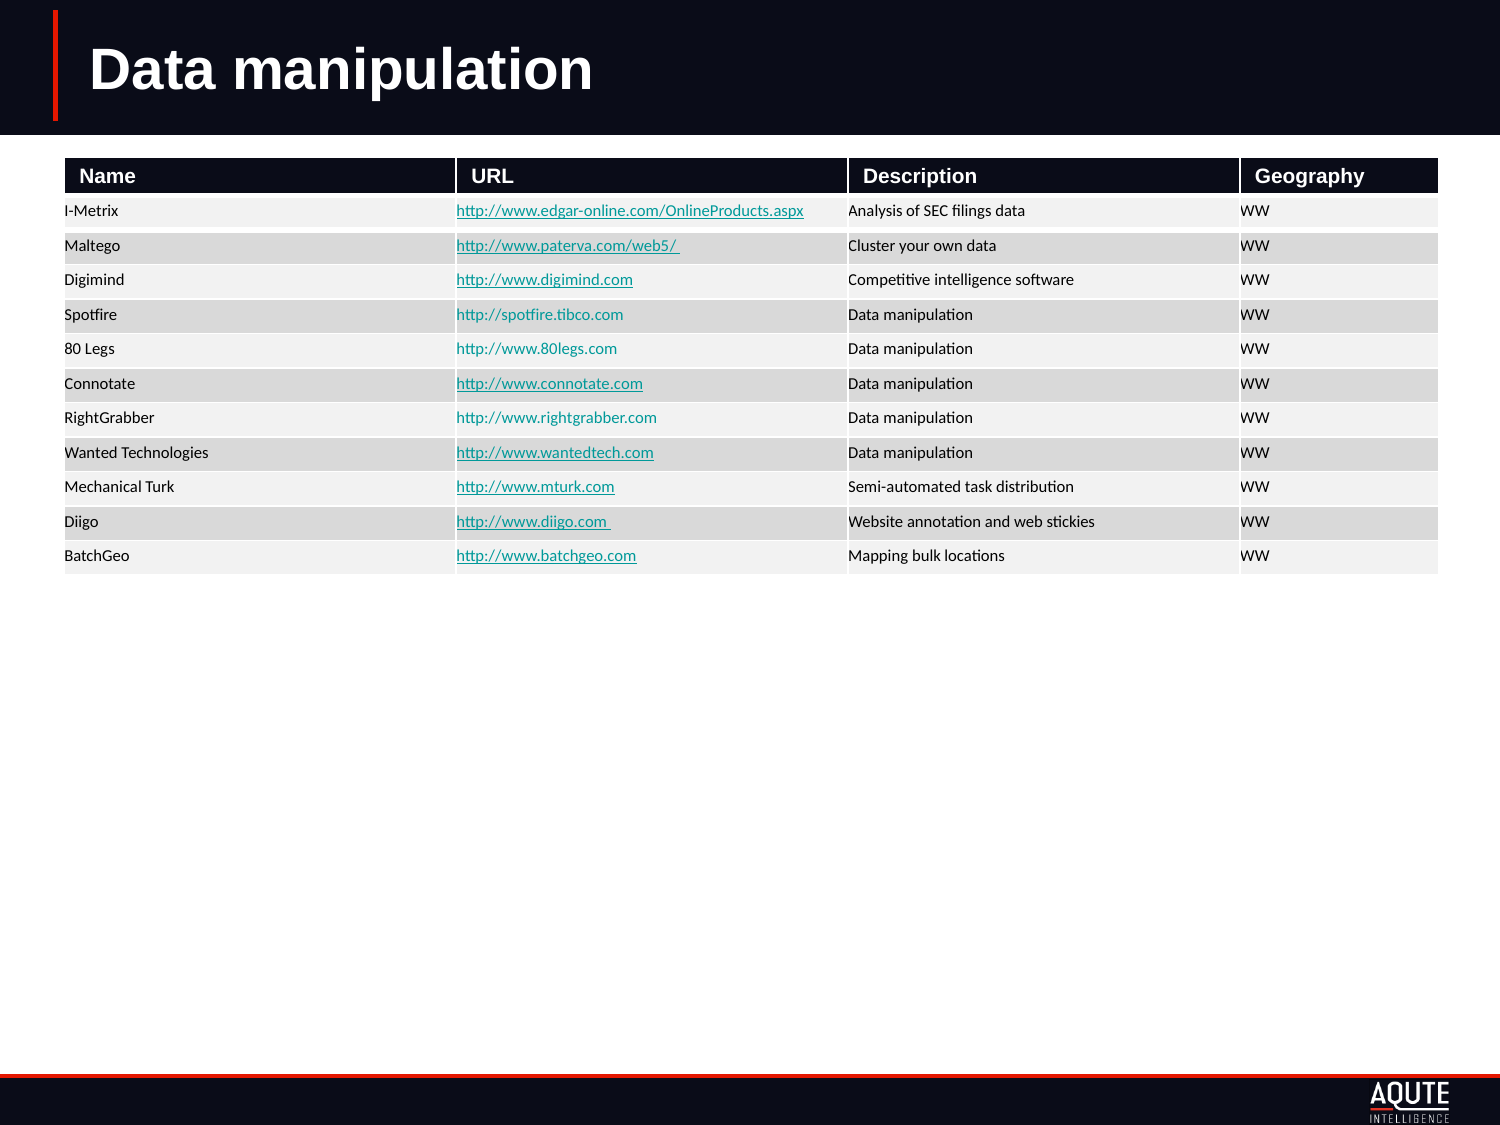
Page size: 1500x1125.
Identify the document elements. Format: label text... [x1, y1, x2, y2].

table_cell Competitive intelligence software [849, 265, 1239, 298]
table_cell RightGrabber [65, 403, 455, 436]
table_cell WW [1241, 438, 1438, 471]
table_cell Cluster your own data [849, 233, 1239, 264]
table_cell WW [1241, 334, 1438, 367]
table_cell Data manipulation [849, 438, 1239, 471]
title Data manipulation [75, 12, 1500, 120]
table_header URL [457, 158, 847, 193]
table_cell Semi-automated task distribution [849, 472, 1239, 505]
table_cell BatchGeo [65, 541, 455, 574]
table_cell Website annotation and web stickies [849, 507, 1239, 540]
table_header Geography [1241, 158, 1438, 193]
table_cell Spotfire [65, 300, 455, 333]
table_cell WW [1241, 369, 1438, 402]
table_cell http://www.connotate.com [457, 369, 847, 402]
table_cell 80 Legs [65, 334, 455, 367]
table_cell Data manipulation [849, 300, 1239, 333]
table_cell http://www.digimind.com [457, 265, 847, 298]
table_cell http://www.edgar-online.com/OnlineProducts.aspx [457, 198, 847, 227]
table_header Name [65, 158, 455, 193]
table_cell Mechanical Turk [65, 472, 455, 505]
table_cell I-Metrix [65, 198, 455, 227]
table_cell http://www.diigo.com [457, 507, 847, 540]
table_cell Digimind [65, 265, 455, 298]
table_cell http://www.batchgeo.com [457, 541, 847, 574]
table_cell WW [1241, 403, 1438, 436]
table_cell http://www.mturk.com [457, 472, 847, 505]
table_cell WW [1241, 233, 1438, 264]
table_cell http://www.rightgrabber.com [457, 403, 847, 436]
table_cell Analysis of SEC filings data [849, 198, 1239, 227]
table_cell WW [1241, 507, 1438, 540]
picture [1369, 1079, 1450, 1125]
table_cell Mapping bulk locations [849, 541, 1239, 574]
table_cell Wanted Technologies [65, 438, 455, 471]
table_header Description [849, 158, 1239, 193]
table_cell http://www.wantedtech.com [457, 438, 847, 471]
table_cell Maltego [65, 233, 455, 264]
table_cell Diigo [65, 507, 455, 540]
table_cell WW [1241, 265, 1438, 298]
table_cell http://spotfire.tibco.com [457, 300, 847, 333]
table_cell Data manipulation [849, 334, 1239, 367]
table_cell WW [1241, 472, 1438, 505]
table_cell WW [1241, 300, 1438, 333]
table_cell http://www.80legs.com [457, 334, 847, 367]
table_cell WW [1241, 198, 1438, 227]
table_cell http://www.paterva.com/web5/ [457, 233, 847, 264]
table_cell WW [1241, 541, 1438, 574]
table_cell Data manipulation [849, 403, 1239, 436]
table_cell Connotate [65, 369, 455, 402]
table_cell Data manipulation [849, 369, 1239, 402]
